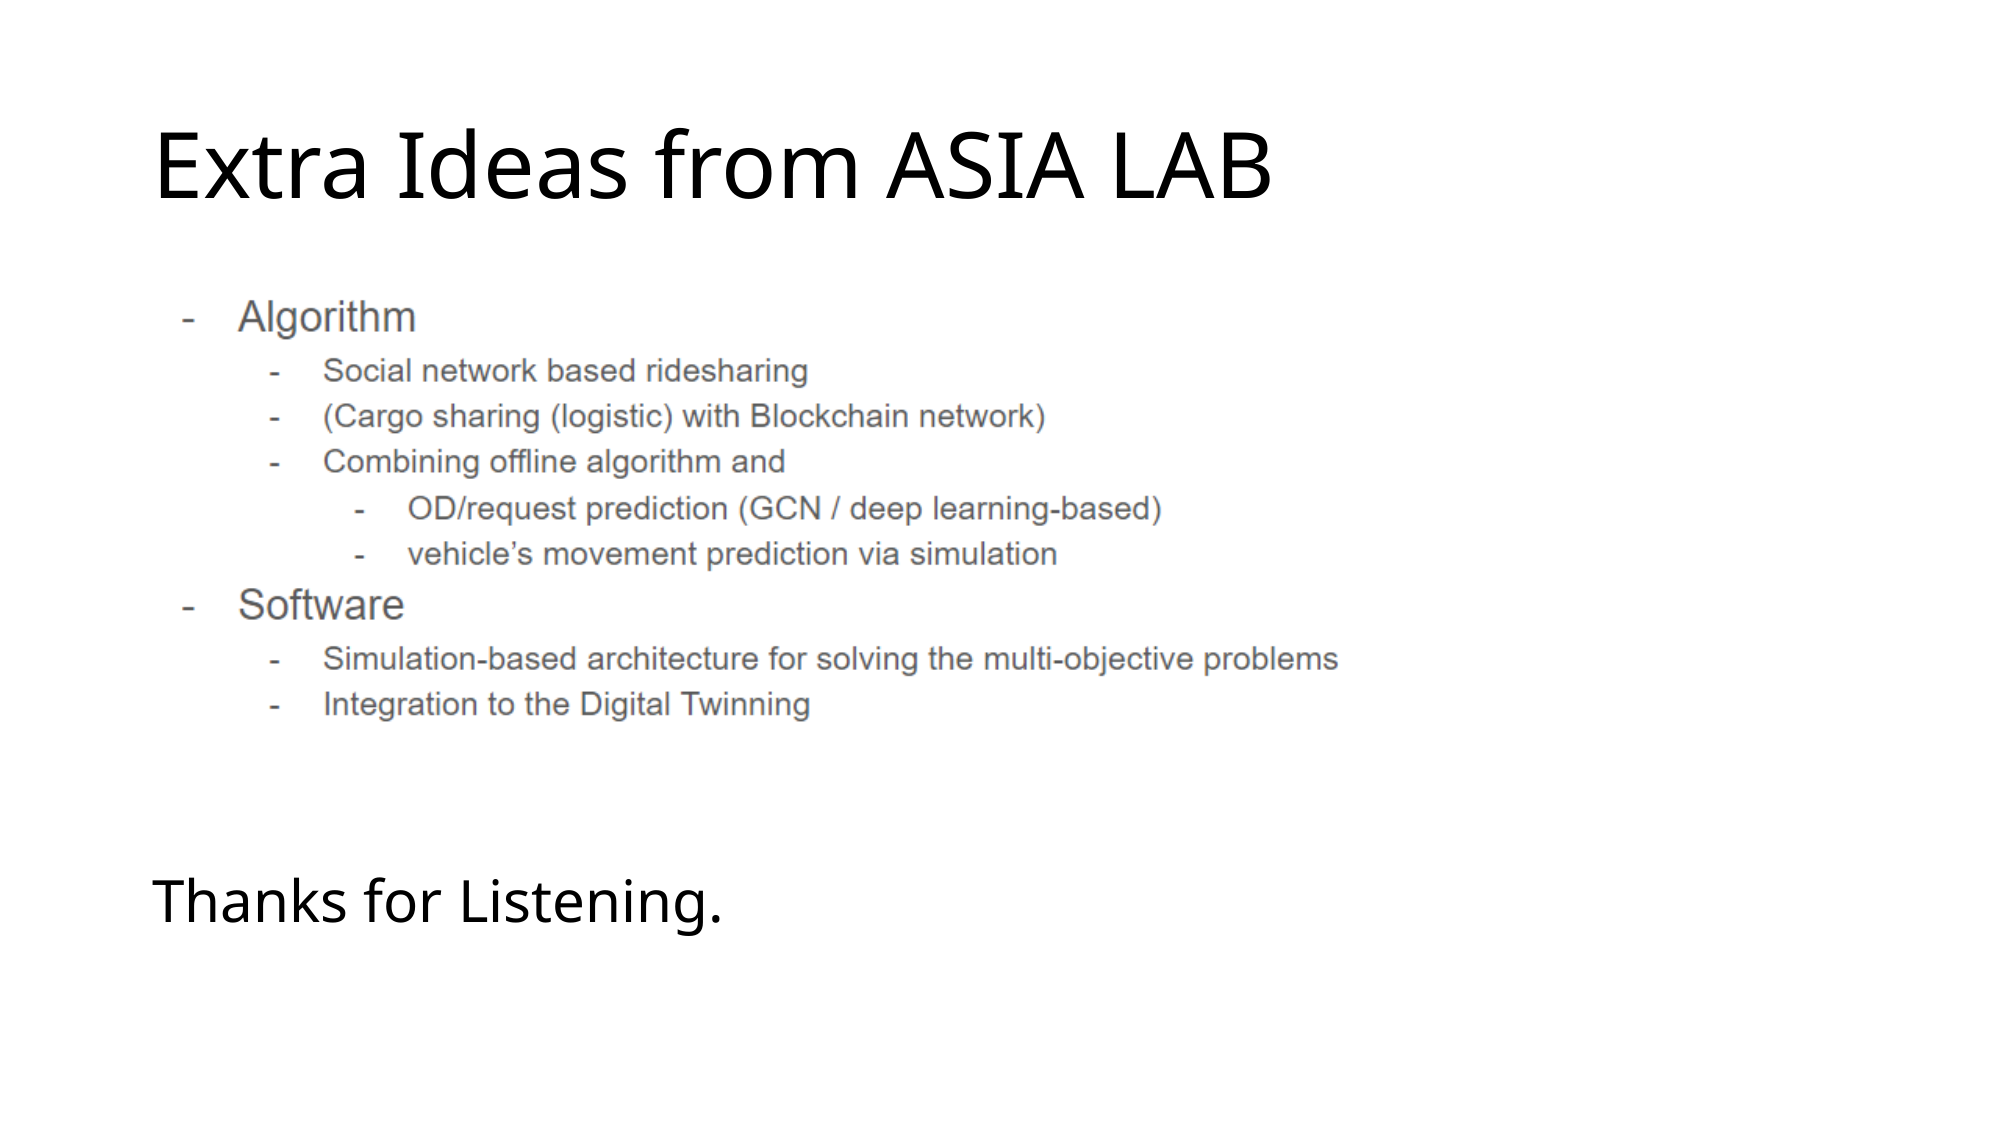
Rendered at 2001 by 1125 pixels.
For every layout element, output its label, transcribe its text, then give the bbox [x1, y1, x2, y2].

list Thanks for Listening. [137, 822, 1863, 969]
picture [156, 277, 1427, 778]
title Extra Ideas from ASIA LAB [137, 59, 1863, 278]
